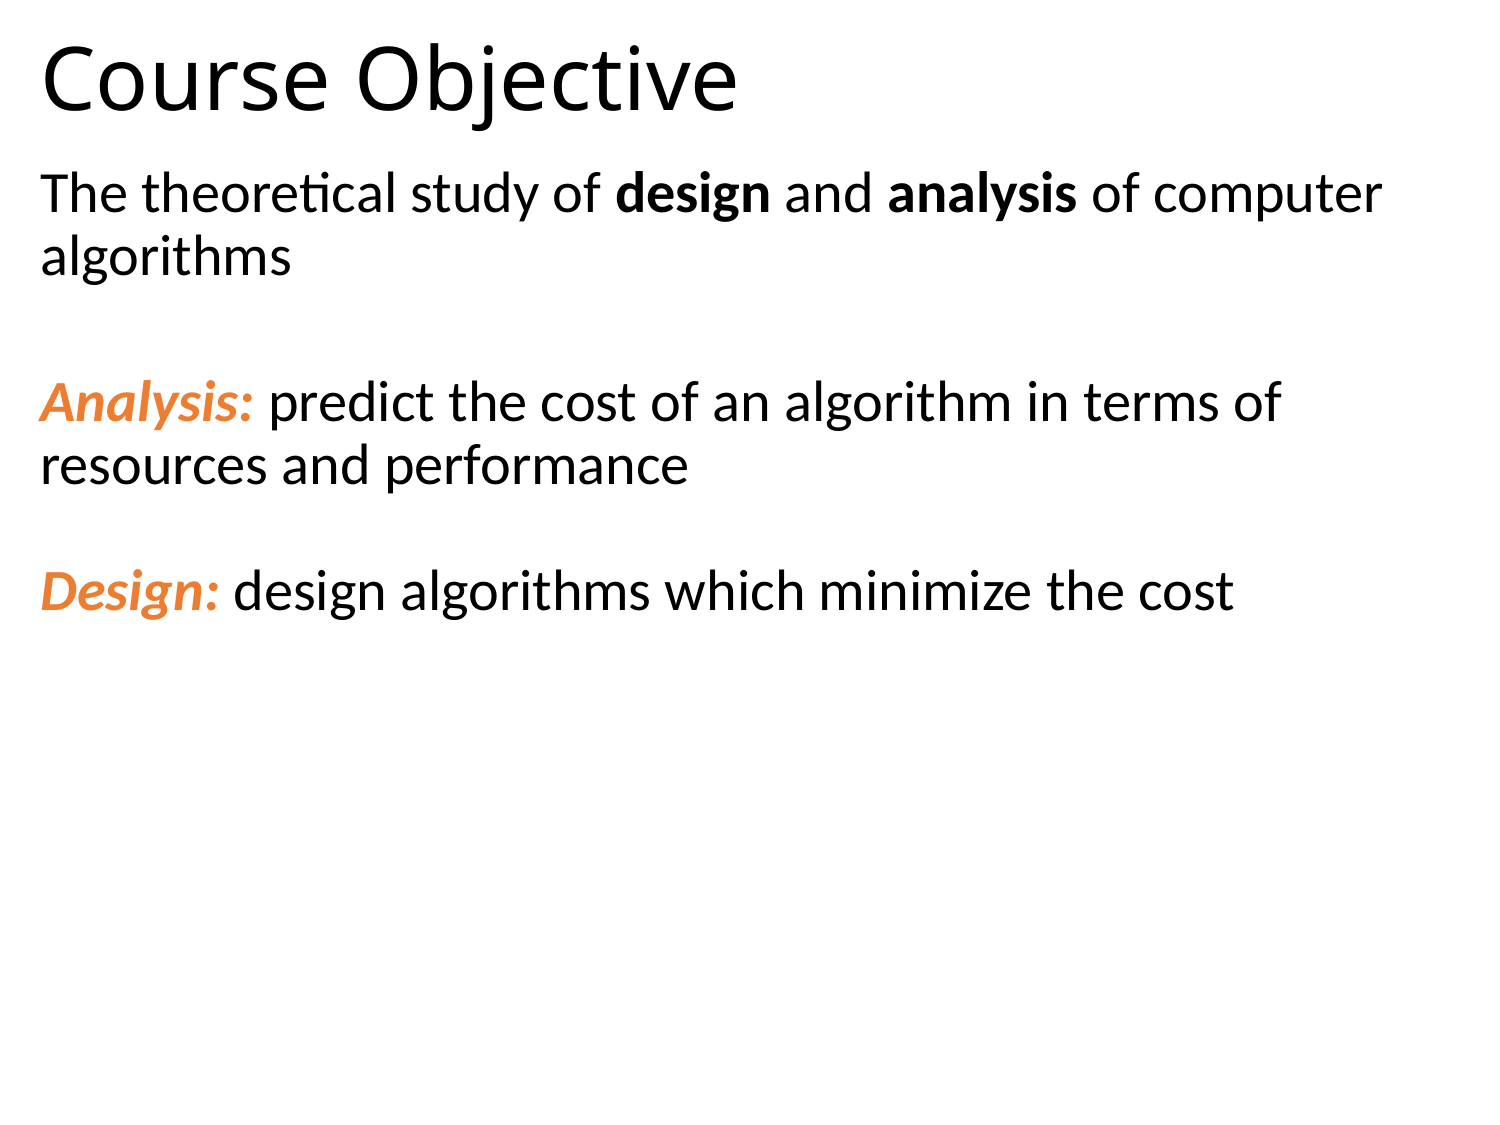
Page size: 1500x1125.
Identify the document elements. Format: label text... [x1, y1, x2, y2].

title Course Objective [25, 26, 1469, 138]
list The theoretical study of design and analysis of computer algorithms Analysis: predict the cost of an algorithm in terms of resources and performance Design: design algorithms which minimize the cost [25, 154, 1469, 1014]
